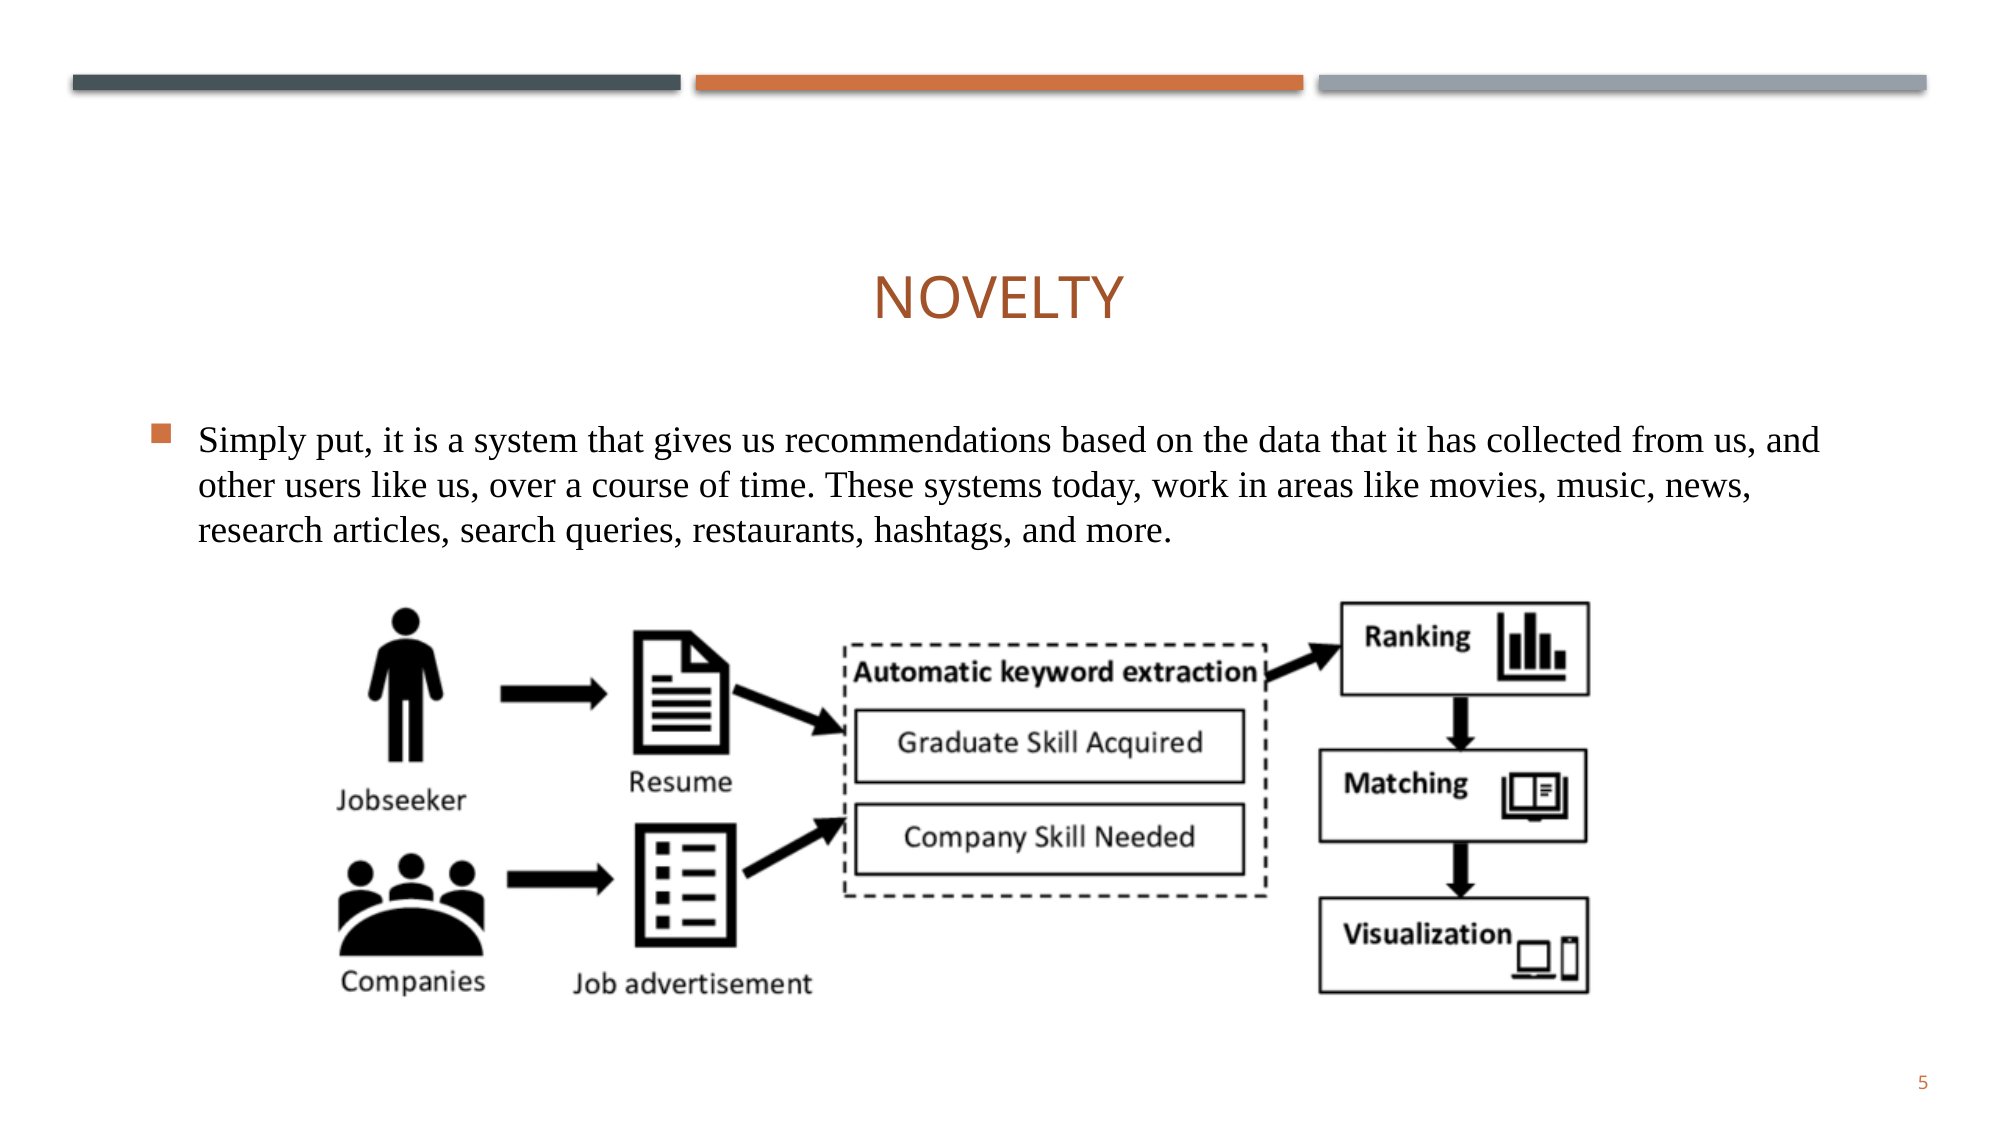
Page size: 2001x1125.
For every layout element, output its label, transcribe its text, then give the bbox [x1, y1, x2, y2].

list Simply put, it is a system that gives us recommendations based on the data that it has collected from us, and other users like us, over a course of time. These systems today, work in areas like movies, music, news, research articles, search queries, restaurants, hashtags, and more. [132, 154, 1868, 811]
picture [267, 593, 1598, 1028]
slide_number 5 [1770, 1053, 1944, 1114]
title NOVELTY [695, 75, 1302, 154]
